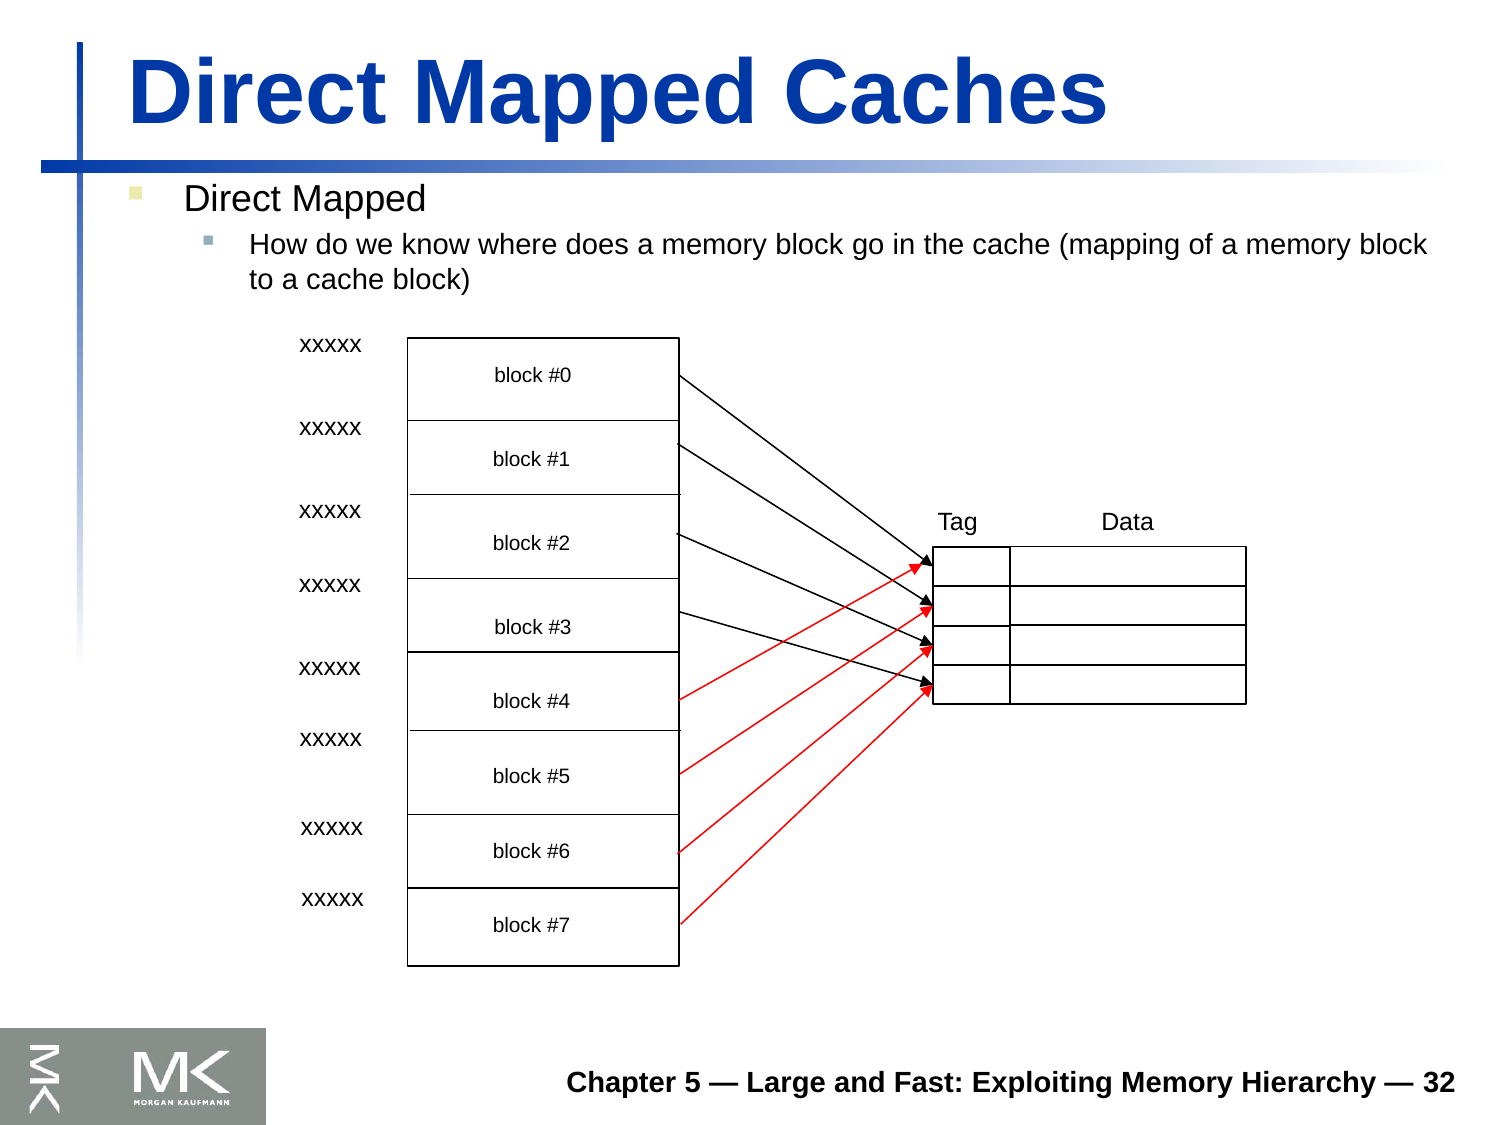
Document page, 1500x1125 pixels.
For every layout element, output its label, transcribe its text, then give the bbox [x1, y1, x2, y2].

text_box [1009, 586, 1246, 625]
text_box [939, 586, 1009, 625]
list Direct Mapped How do we know where does a memory block go in the cache (mapping of a memory block to a cache block) [112, 166, 1469, 289]
text_box [407, 337, 680, 420]
text_box [1009, 665, 1246, 705]
text_box block #2 [478, 522, 615, 562]
picture [0, 1028, 266, 1125]
text_box [673, 889, 680, 928]
text_box block #5 [478, 755, 615, 796]
text_box [939, 665, 1009, 705]
text_box [939, 546, 1009, 586]
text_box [678, 374, 934, 442]
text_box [680, 684, 934, 925]
text_box [671, 422, 676, 493]
text_box block #0 [479, 354, 617, 395]
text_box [677, 645, 934, 686]
text_box block #3 [479, 605, 617, 646]
text_box block #7 [478, 904, 615, 945]
text_box [407, 894, 680, 966]
text_box [407, 659, 672, 814]
text_box [670, 731, 675, 814]
text_box [407, 585, 671, 651]
footer Chapter 5 — Large and Fast: Exploiting Memory Hierarchy — 32 [277, 1046, 1471, 1106]
text_box [939, 625, 1009, 665]
text_box block #6 [478, 830, 615, 870]
text_box [1009, 546, 1246, 586]
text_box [679, 605, 934, 644]
text_box [407, 427, 673, 578]
text_box block #4 [478, 680, 615, 721]
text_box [677, 443, 934, 533]
text_box block #1 [478, 438, 615, 478]
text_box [676, 533, 934, 605]
title Direct Mapped Caches [112, 22, 1468, 149]
text_box Tag [939, 498, 993, 543]
text_box Data [1086, 498, 1170, 544]
text_box [1009, 625, 1246, 665]
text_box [678, 563, 923, 605]
text_box [407, 821, 675, 887]
